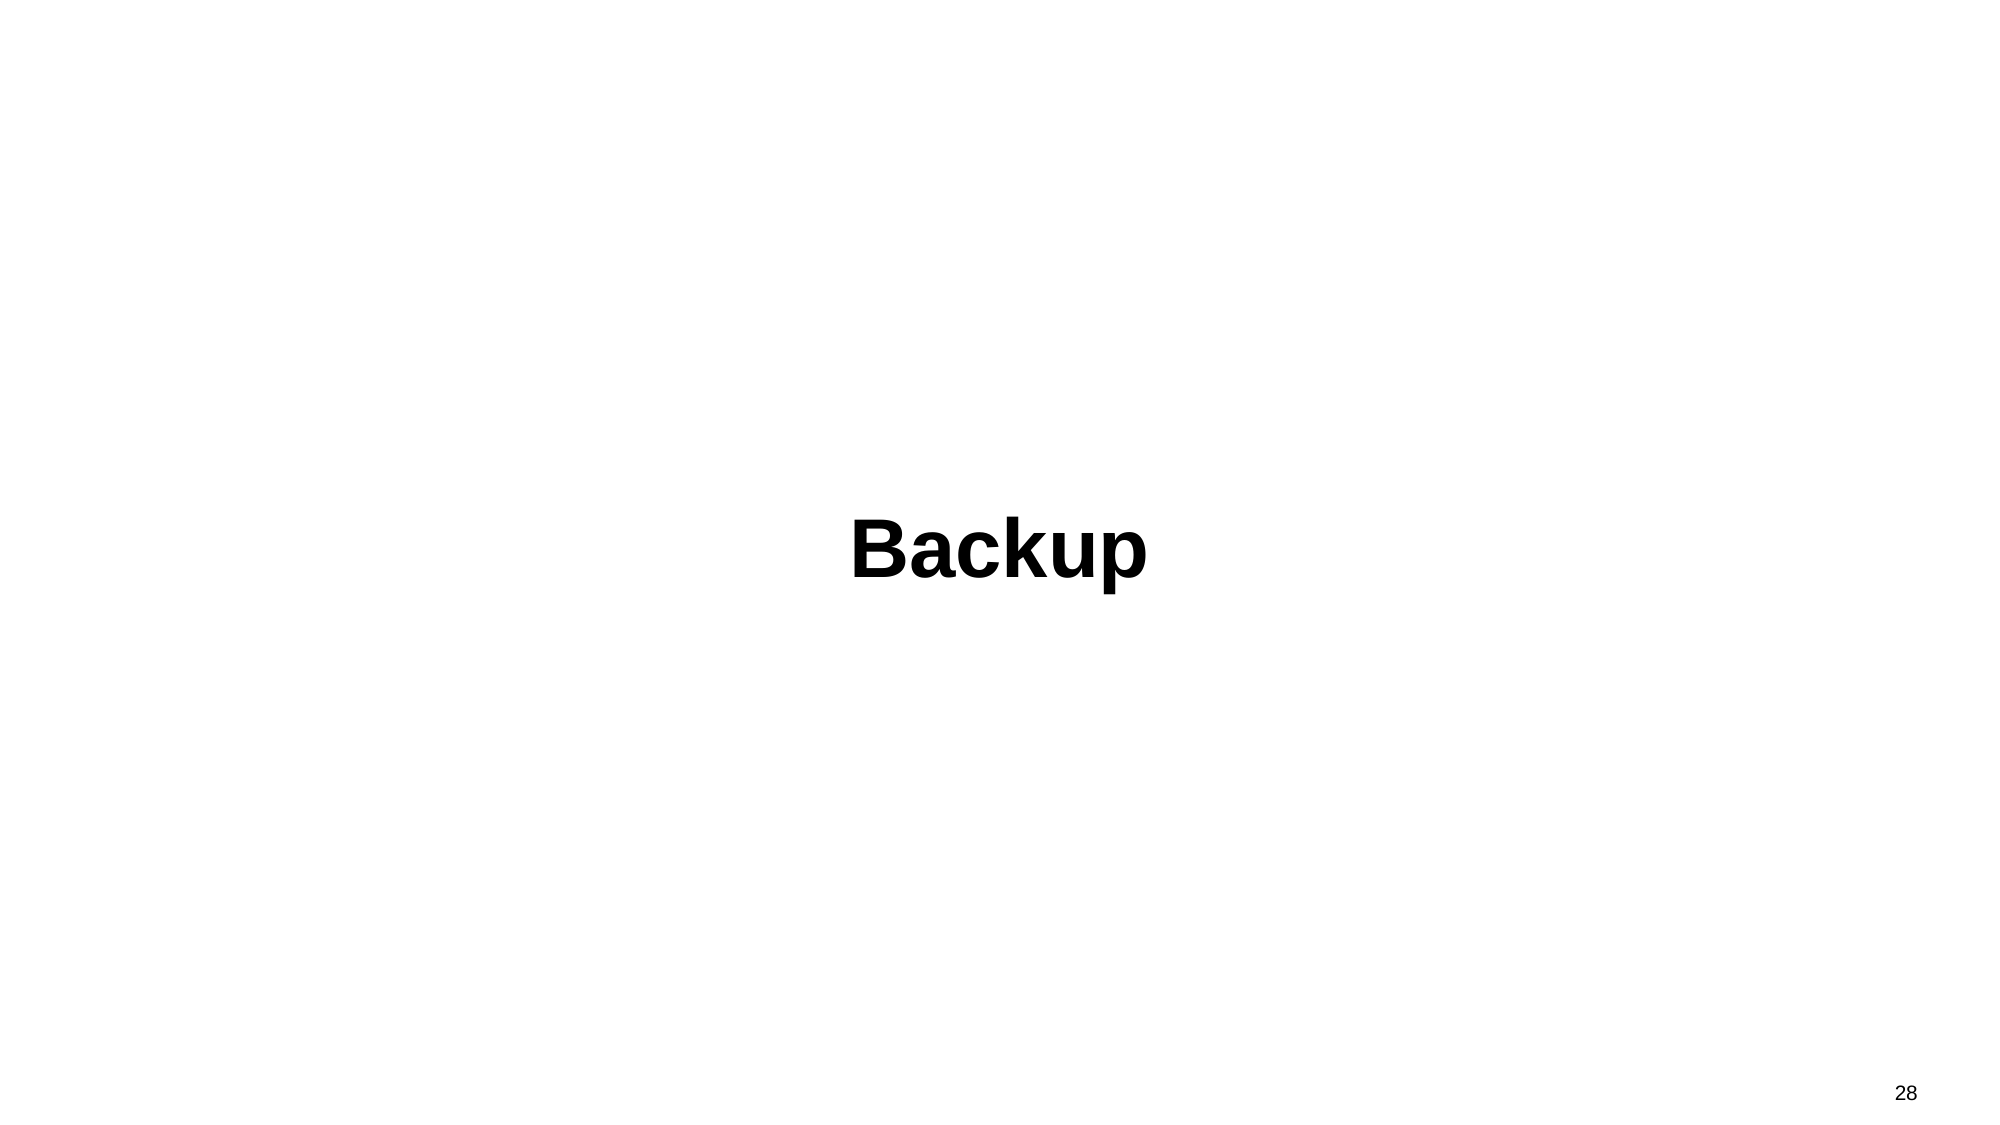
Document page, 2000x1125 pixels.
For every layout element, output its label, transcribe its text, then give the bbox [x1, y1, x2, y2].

slide_number 28 [1466, 1072, 1933, 1125]
title Backup [99, 450, 1900, 638]
